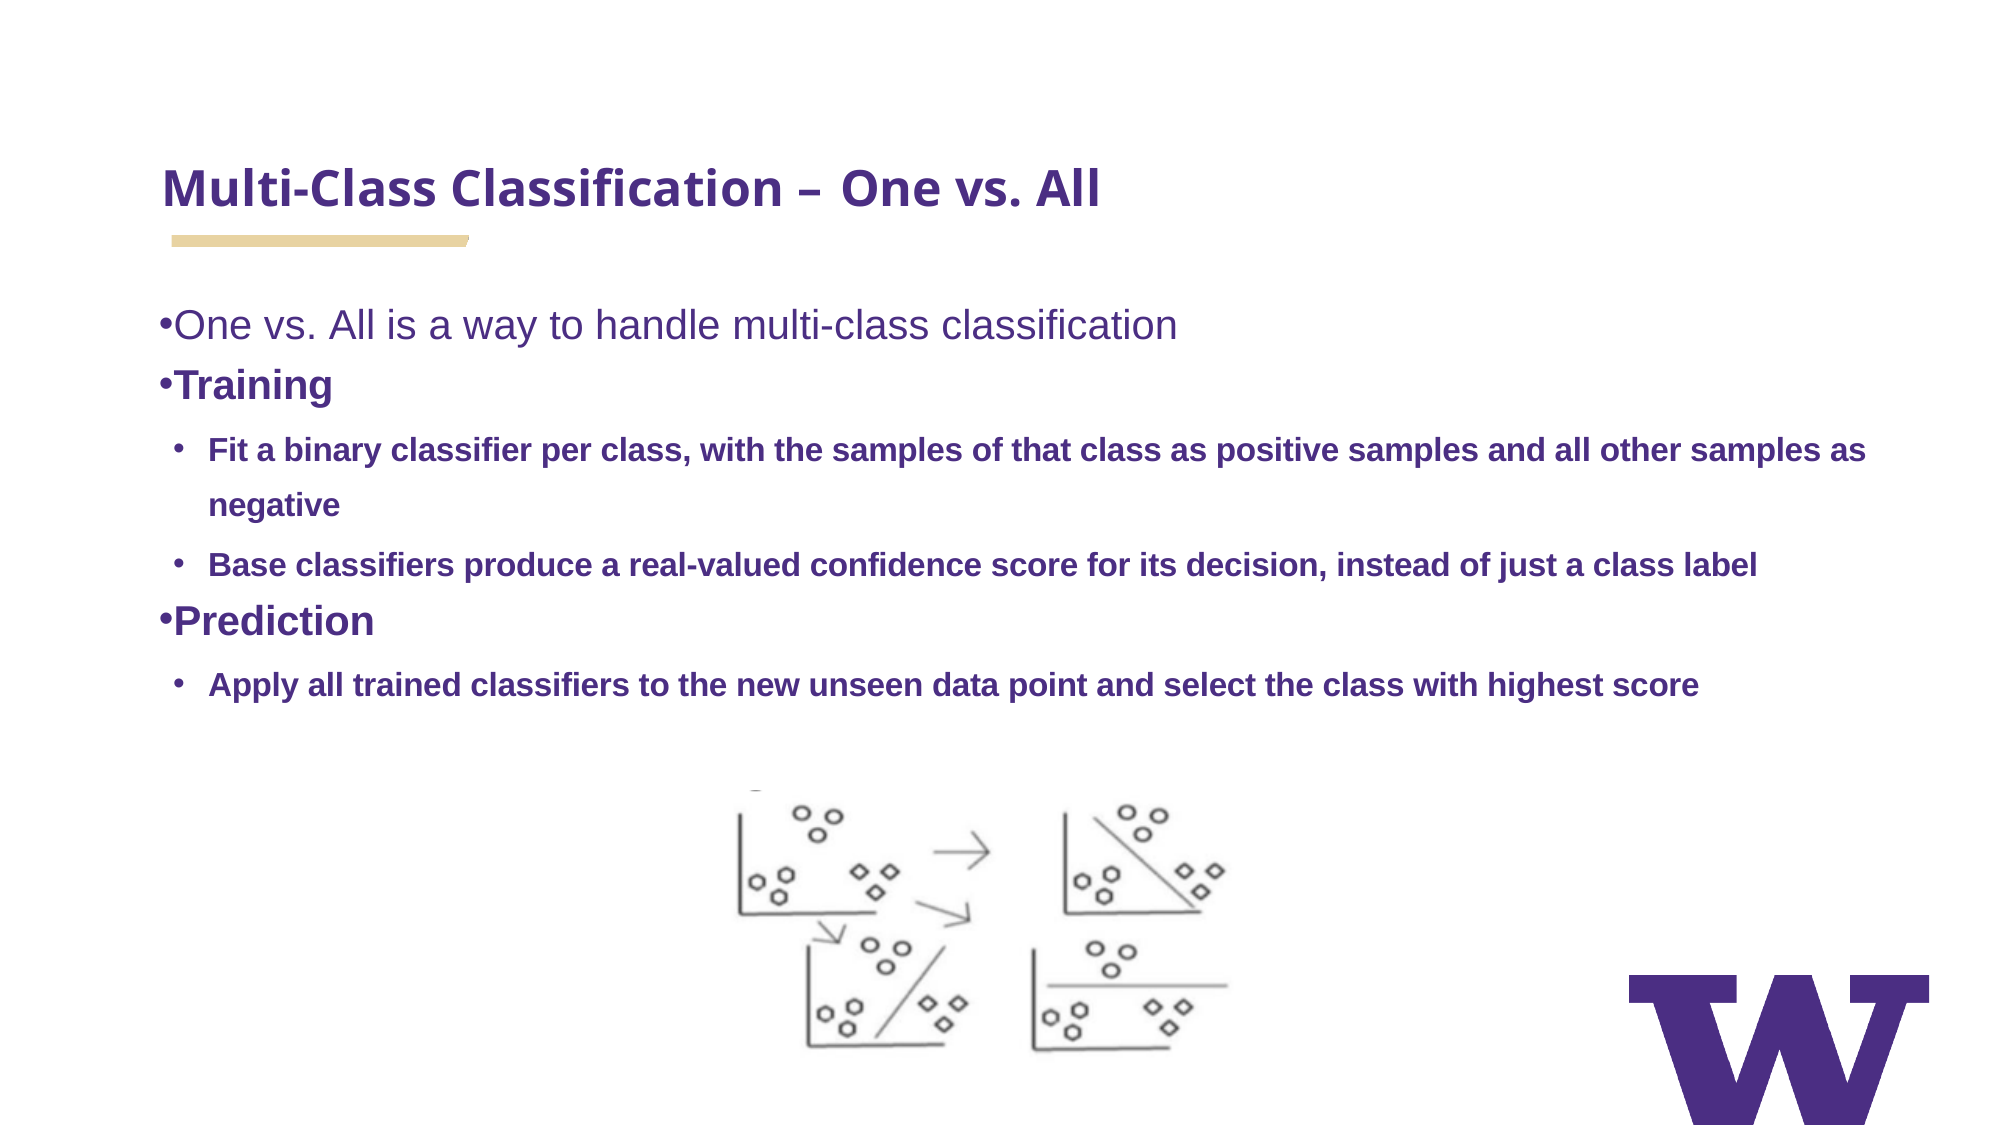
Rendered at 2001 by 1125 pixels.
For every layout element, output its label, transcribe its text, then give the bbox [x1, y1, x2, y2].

title Multi-Class Classification – One vs. All [146, 60, 1937, 224]
picture [719, 789, 1280, 1125]
picture [171, 235, 469, 247]
picture [1629, 975, 1930, 1125]
list One vs. All is a way to handle multi-class classification Training Fit a binary classifier per class, with the samples of that class as positive samples and all other samples as negative Base classifiers produce a real-valued confidence score for its decision, instead of just a class label Prediction Apply all trained classifiers to the new unseen data point and select the class with highest score [144, 284, 1937, 700]
